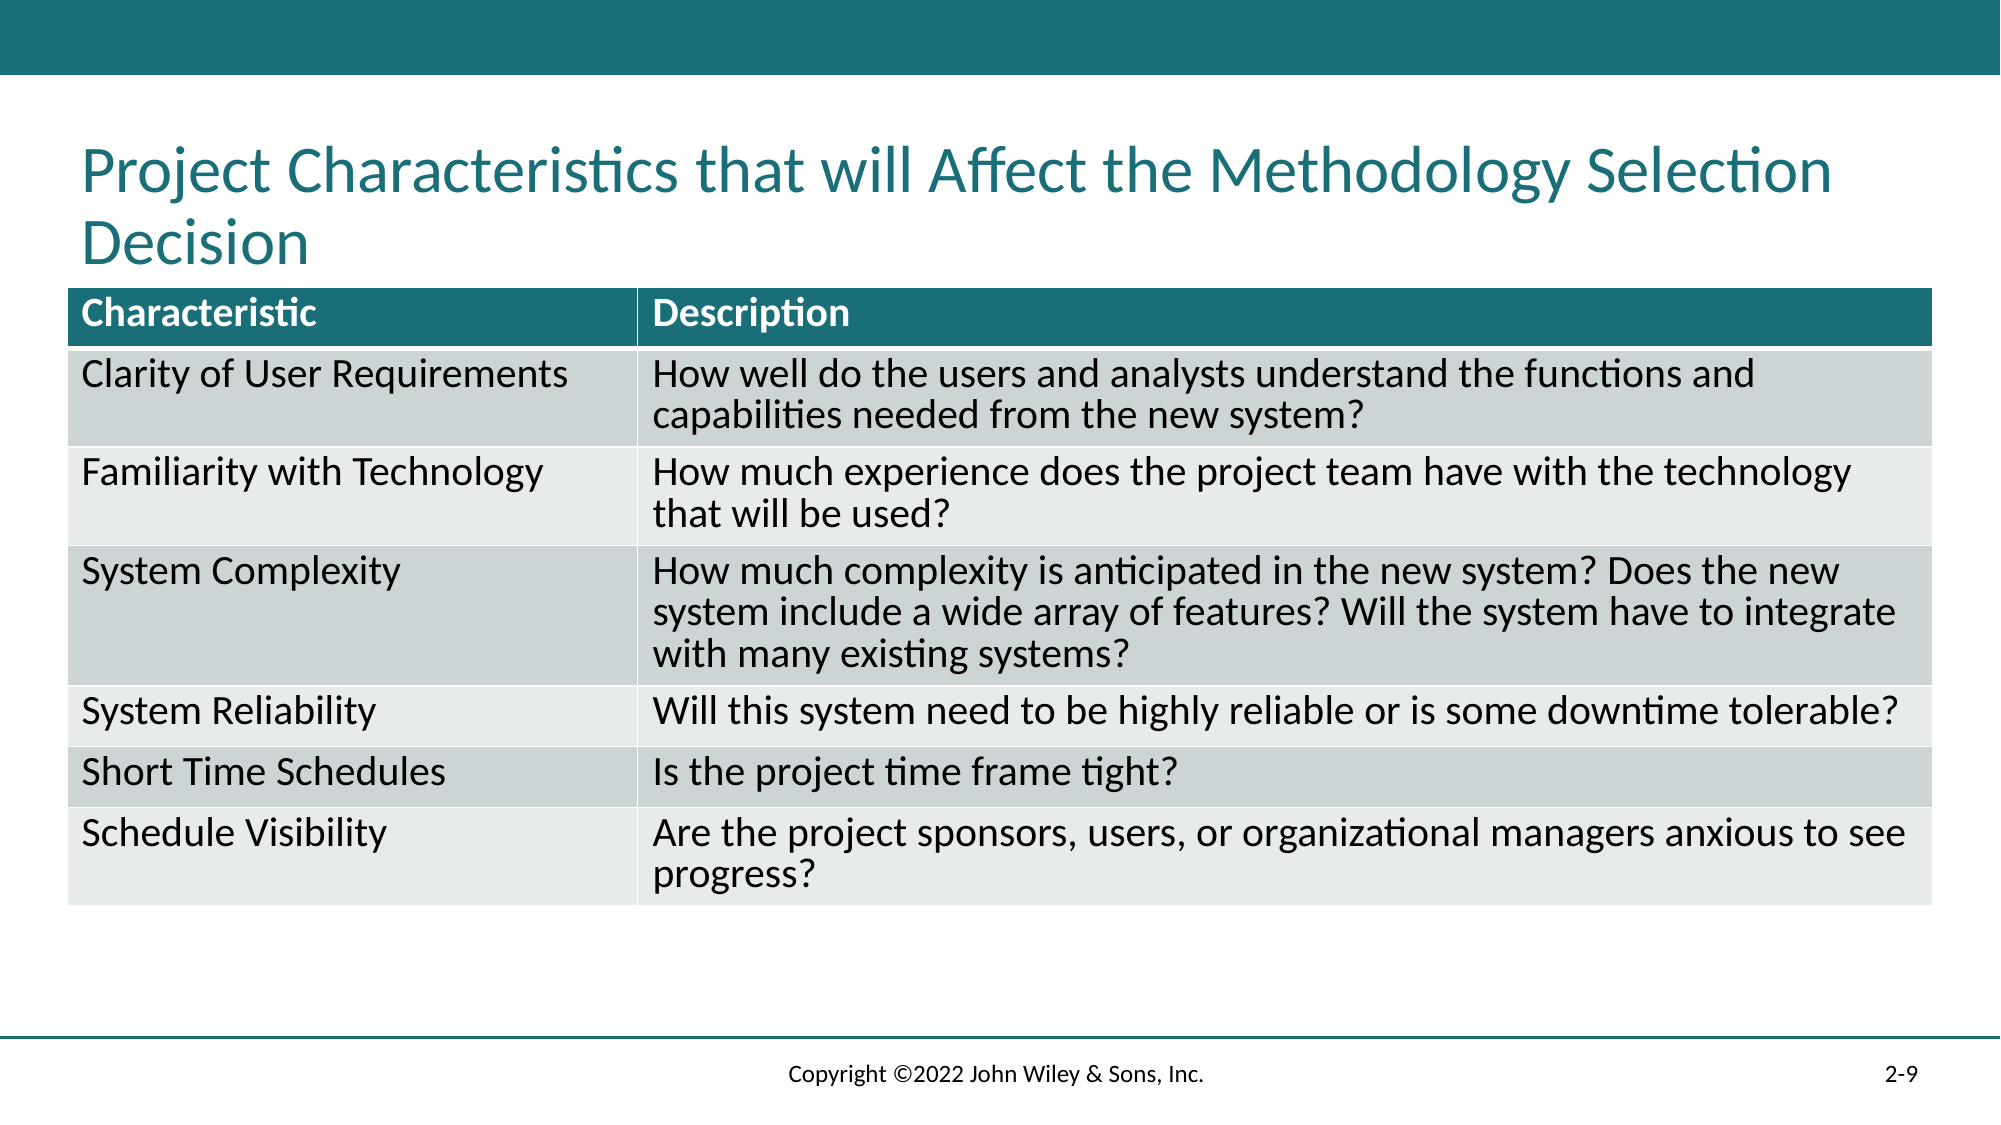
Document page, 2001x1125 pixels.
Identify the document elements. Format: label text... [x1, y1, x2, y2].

title Project Characteristics that will Affect the Methodology Selection Decision [66, 127, 1934, 287]
table_cell Short Time Schedules [68, 747, 637, 807]
table_cell Clarity of User Requirements [68, 351, 637, 446]
table_cell System Reliability [68, 687, 637, 746]
table_cell Are the project sponsors, users, or organizational managers anxious to see progress? [638, 808, 1932, 905]
footer Copyright ©2022 John Wiley & Sons, Inc. [662, 1042, 1338, 1103]
table_header Characteristic [68, 288, 637, 346]
table_cell Schedule Visibility [68, 808, 637, 905]
table_cell Will this system need to be highly reliable or is some downtime tolerable? [638, 687, 1932, 746]
table_cell How much experience does the project team have with the technology that will be used? [638, 448, 1932, 545]
table_cell How much complexity is anticipated in the new system? Does the new system include a wide array of features? Will the system have to integrate with many existing systems? [638, 546, 1932, 685]
table_cell How well do the users and analysts understand the functions and capabilities needed from the new system? [638, 351, 1932, 446]
slide_number 2-9 [1412, 1042, 1934, 1103]
table_cell Familiarity with Technology [68, 448, 637, 545]
table_cell System Complexity [68, 546, 637, 685]
table_cell Is the project time frame tight? [638, 747, 1932, 807]
table_header Description [638, 288, 1932, 346]
